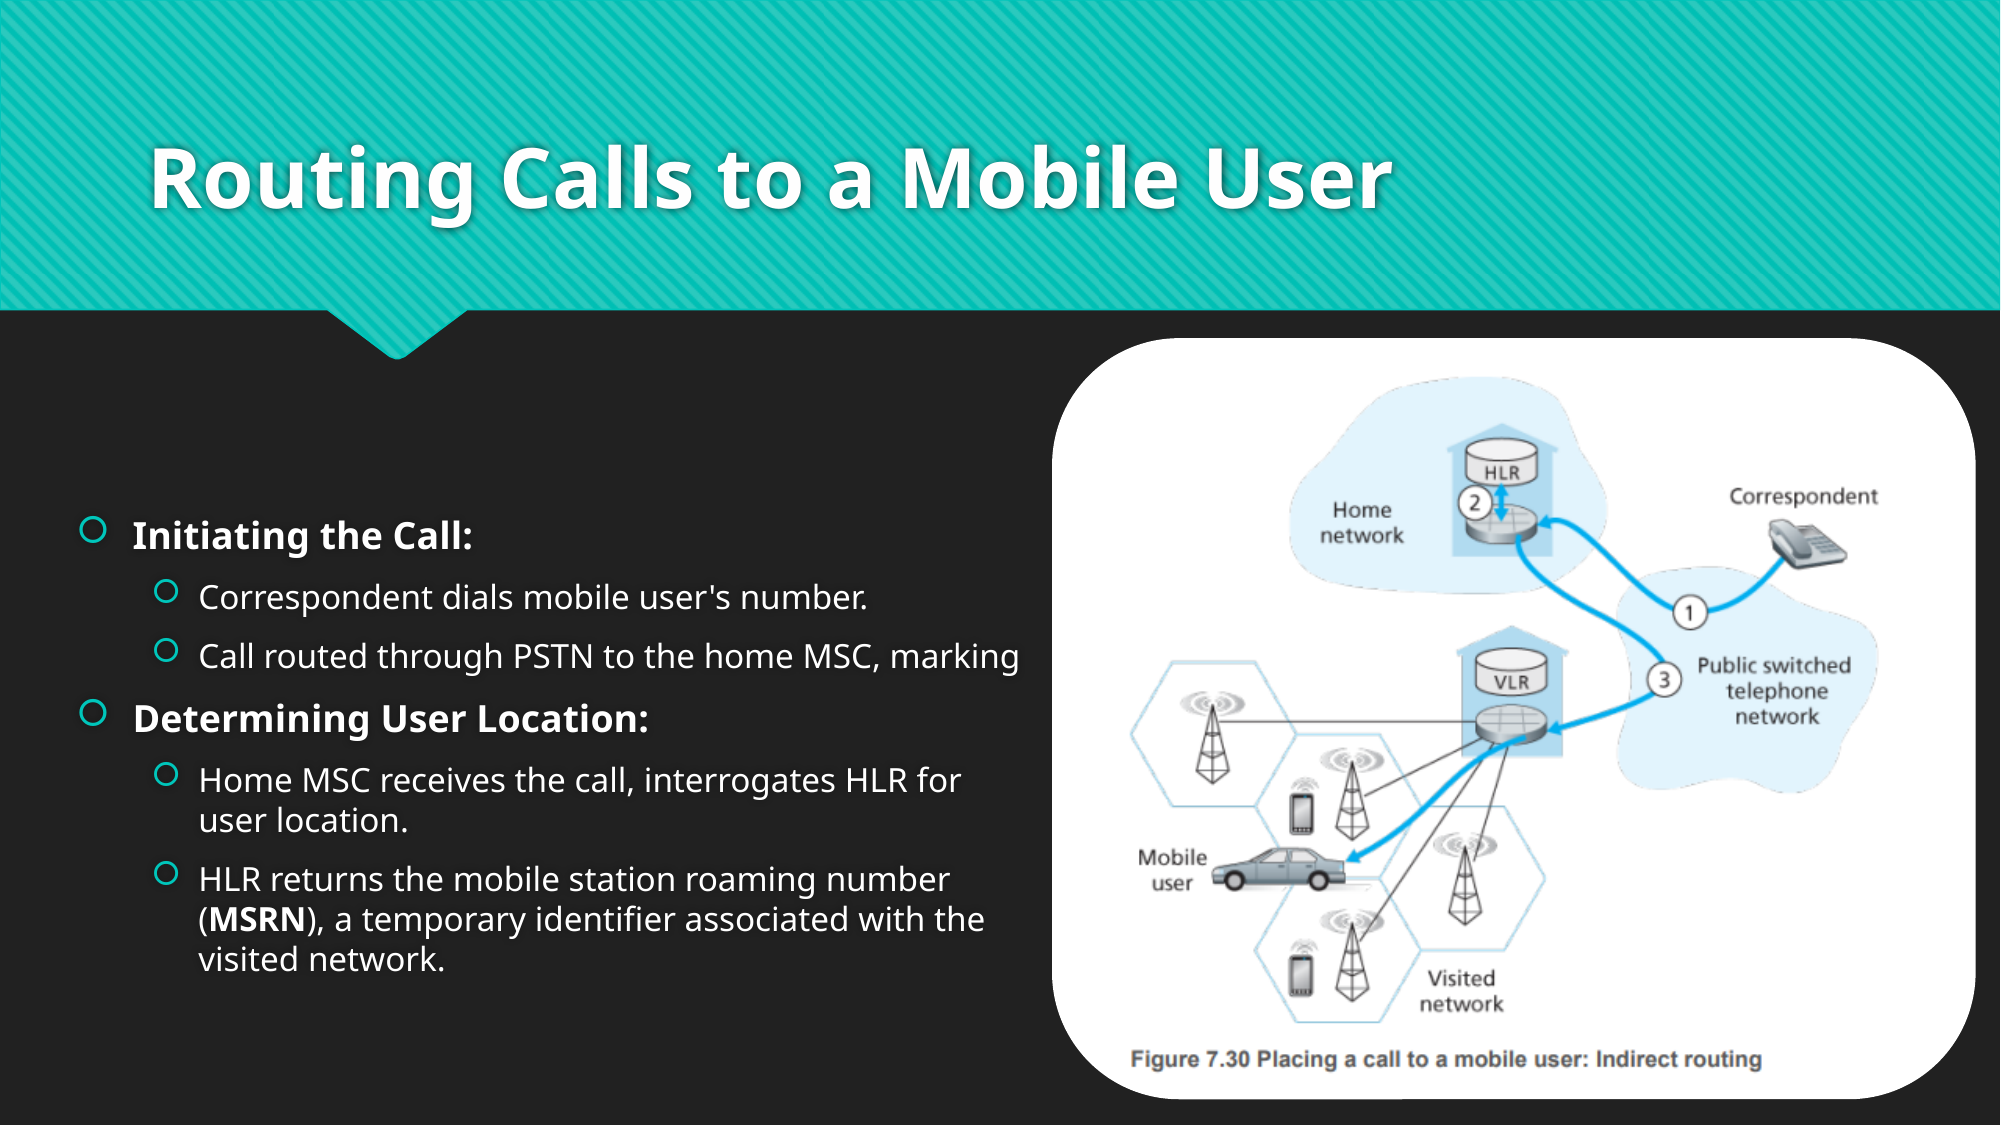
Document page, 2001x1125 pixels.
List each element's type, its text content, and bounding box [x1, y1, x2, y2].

list Initiating the Call: Correspondent dials mobile user's number. Call routed through PSTN to the home MSC, marking Determining User Location: Home MSC receives the call, interrogates HLR for user location. HLR returns the mobile station roaming number (MSRN), a temporary identifier associated with the visited network. [61, 364, 1053, 1125]
title Routing Calls to a Mobile User [132, 73, 1868, 233]
picture [1051, 337, 1976, 1100]
